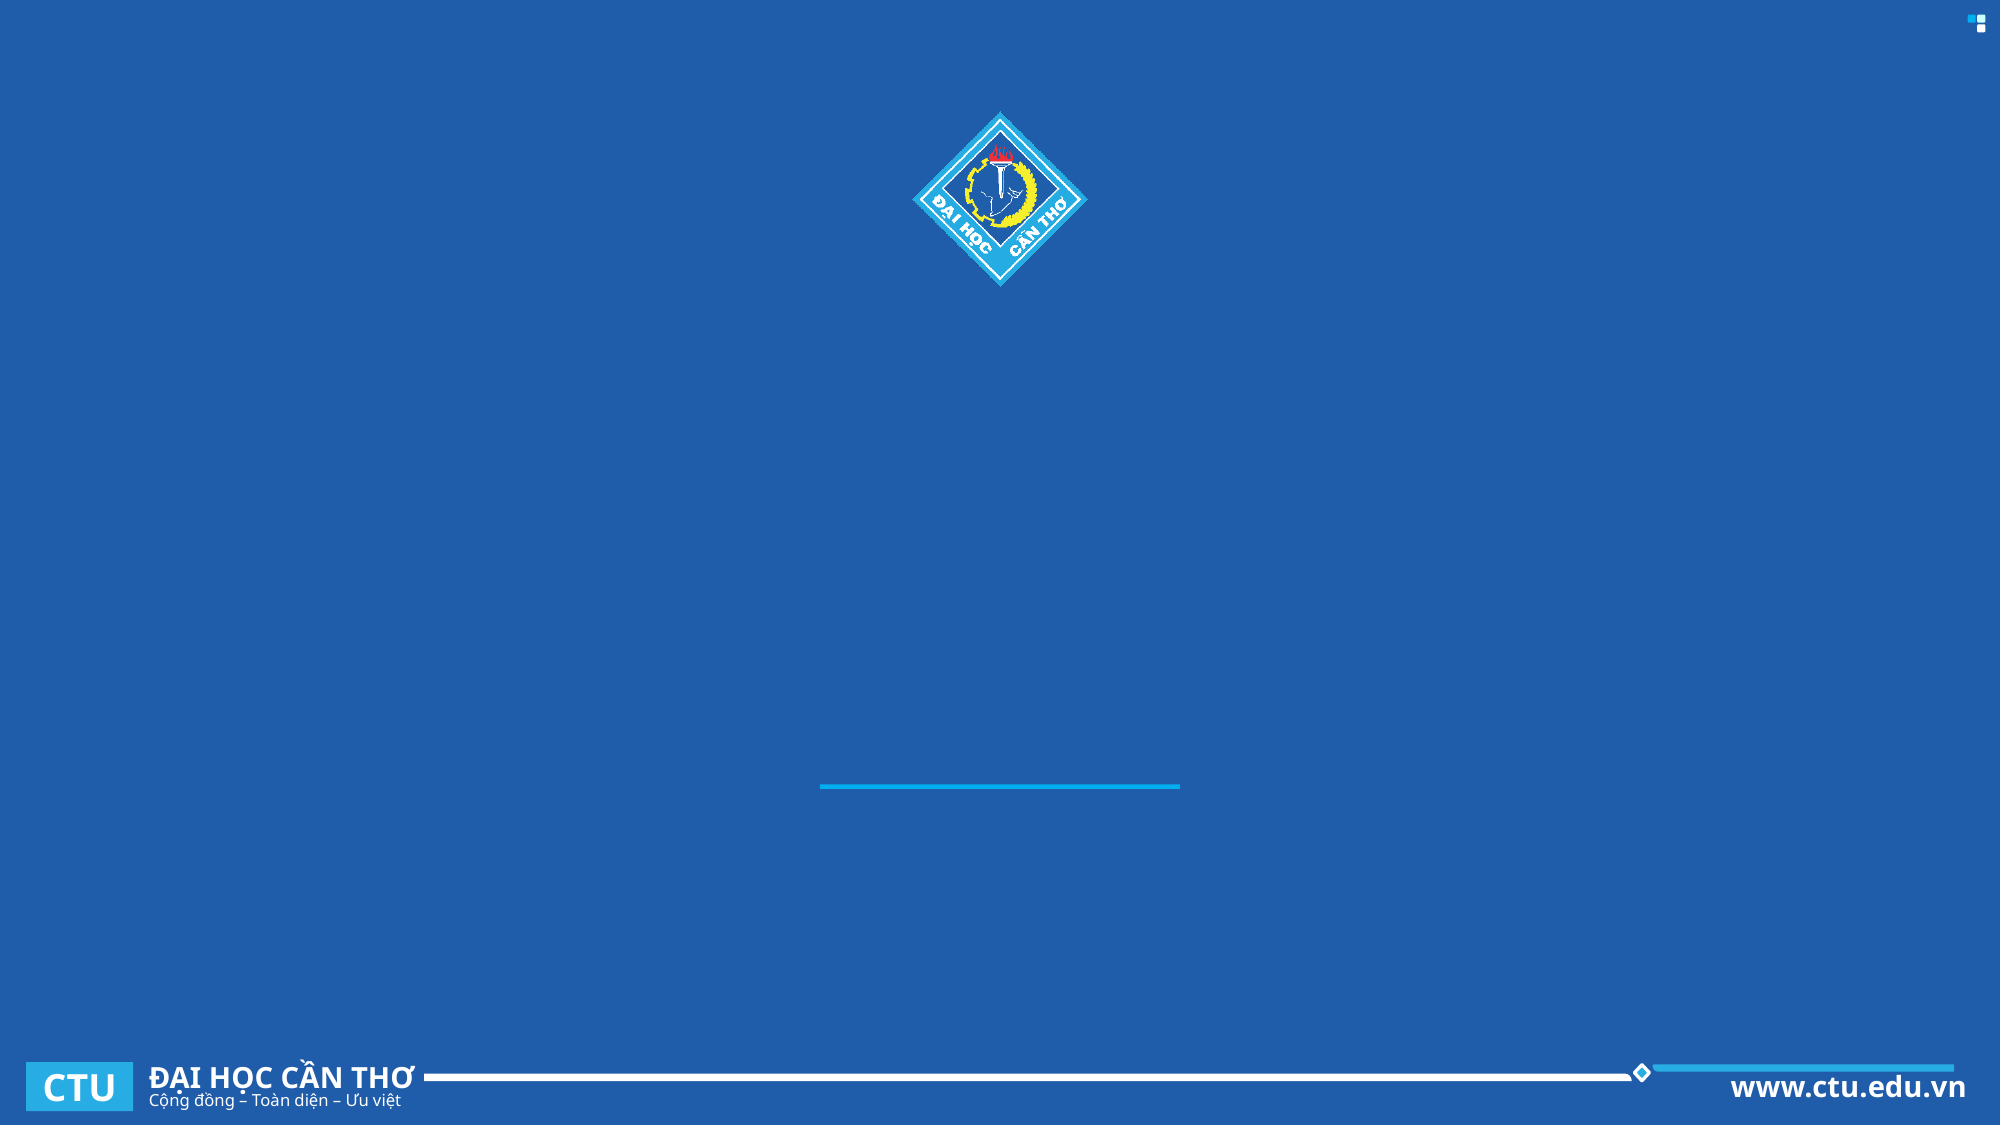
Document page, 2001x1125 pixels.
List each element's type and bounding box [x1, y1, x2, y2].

picture [912, 111, 1088, 287]
